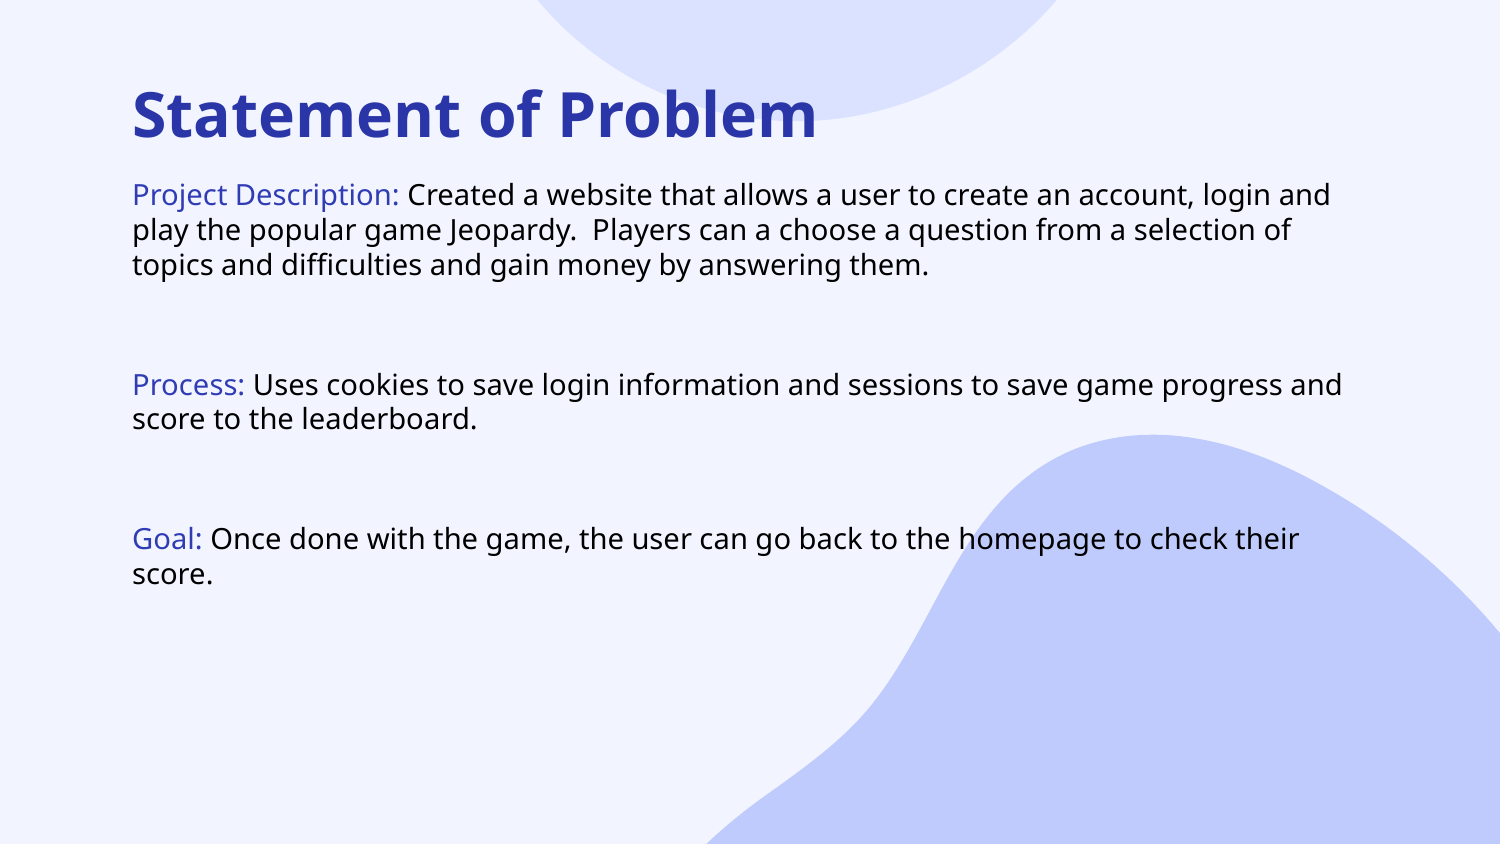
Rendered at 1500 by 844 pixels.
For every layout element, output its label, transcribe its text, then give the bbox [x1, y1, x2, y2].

list Project Description: Created a website that allows a user to create an account, login and play the popular game Jeopardy. Players can a choose a question from a selection of topics and difficulties and gain money by answering them. Process: Uses cookies to save login information and sessions to save game progress and score to the leaderboard. Goal: Once done with the game, the user can go back to the homepage to check their score. [117, 176, 1383, 756]
title Statement of Problem [117, 75, 1383, 170]
